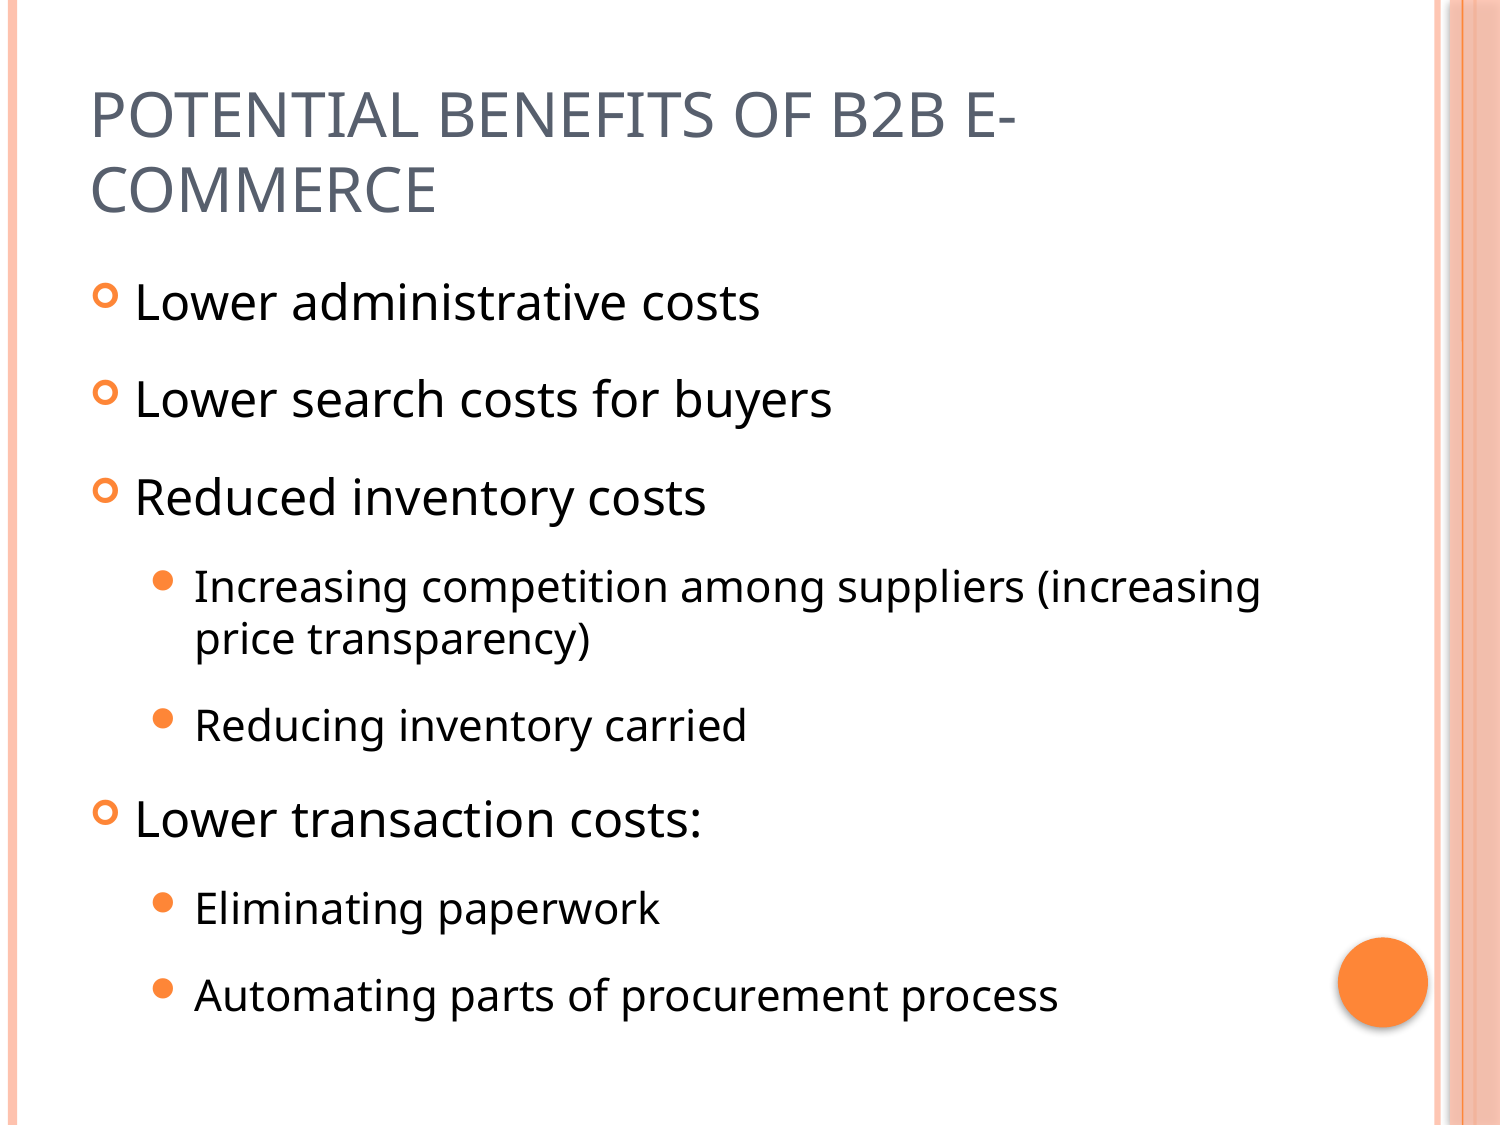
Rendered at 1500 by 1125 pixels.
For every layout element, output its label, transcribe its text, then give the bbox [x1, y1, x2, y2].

title Potential Benefits of B2B E-commerce [75, 45, 1300, 233]
list Lower administrative costs Lower search costs for buyers Reduced inventory costs Increasing competition among suppliers (increasing price transparency) Reducing inventory carried Lower transaction costs: Eliminating paperwork Automating parts of procurement process [75, 262, 1300, 1062]
